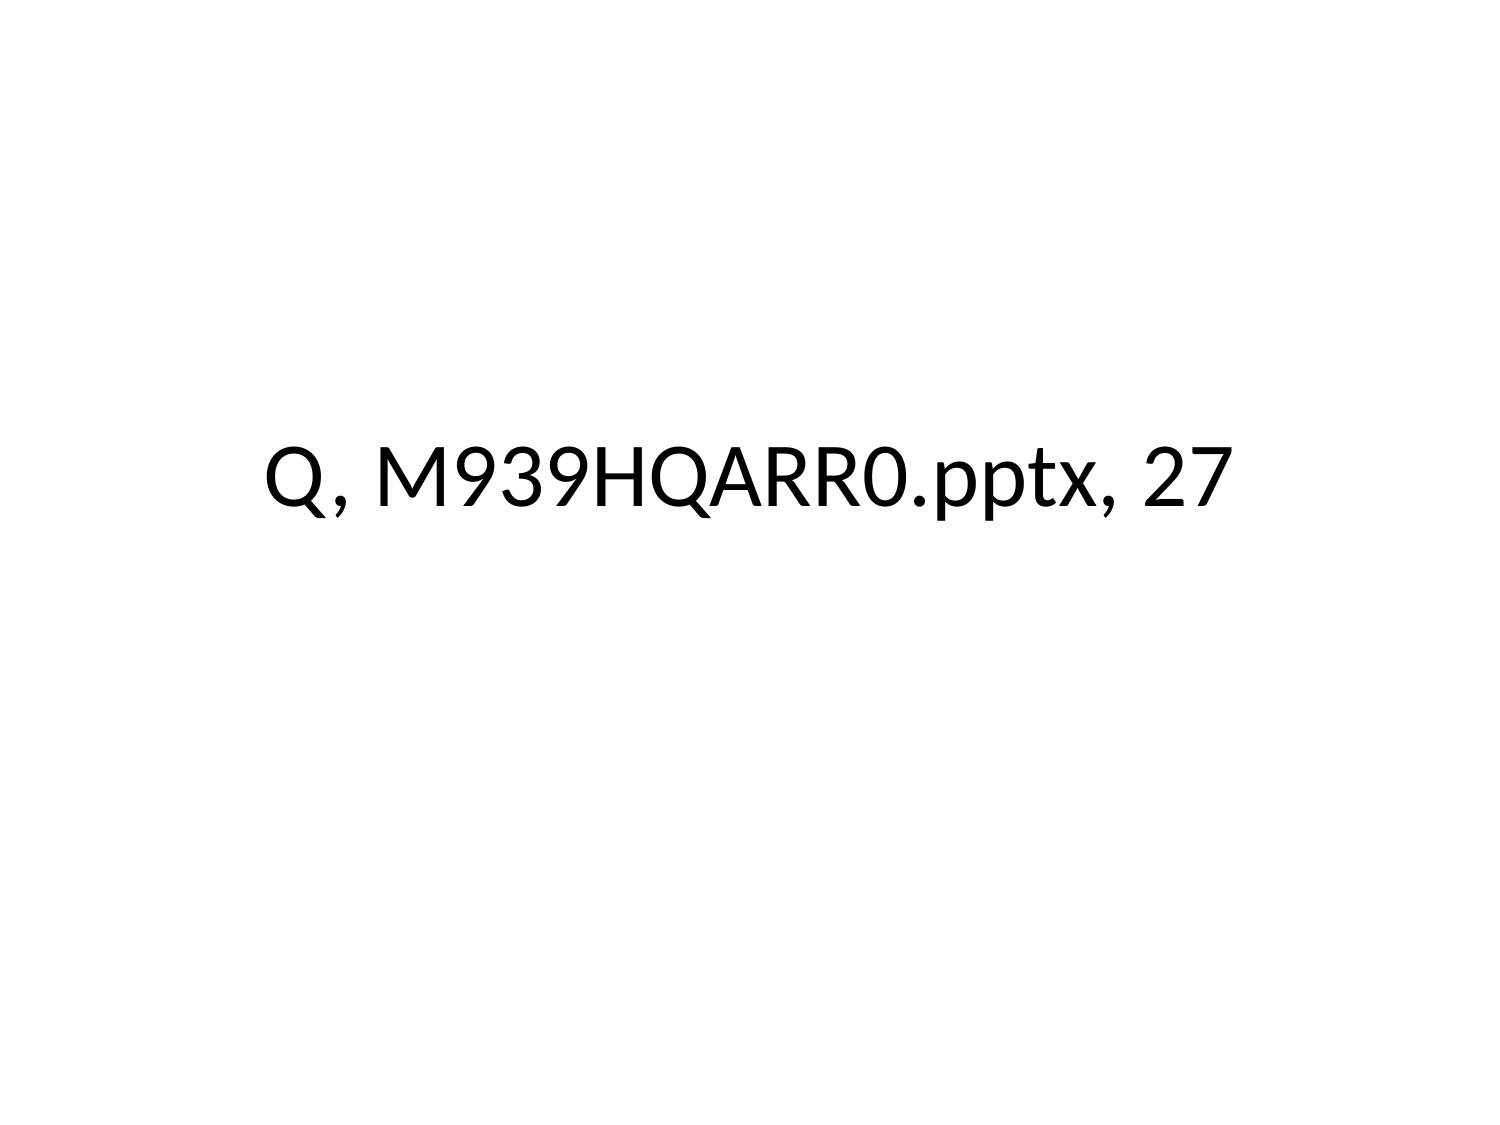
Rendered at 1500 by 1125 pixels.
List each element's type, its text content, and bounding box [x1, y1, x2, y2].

title Q, M939HQARR0.pptx, 27 [112, 349, 1388, 591]
